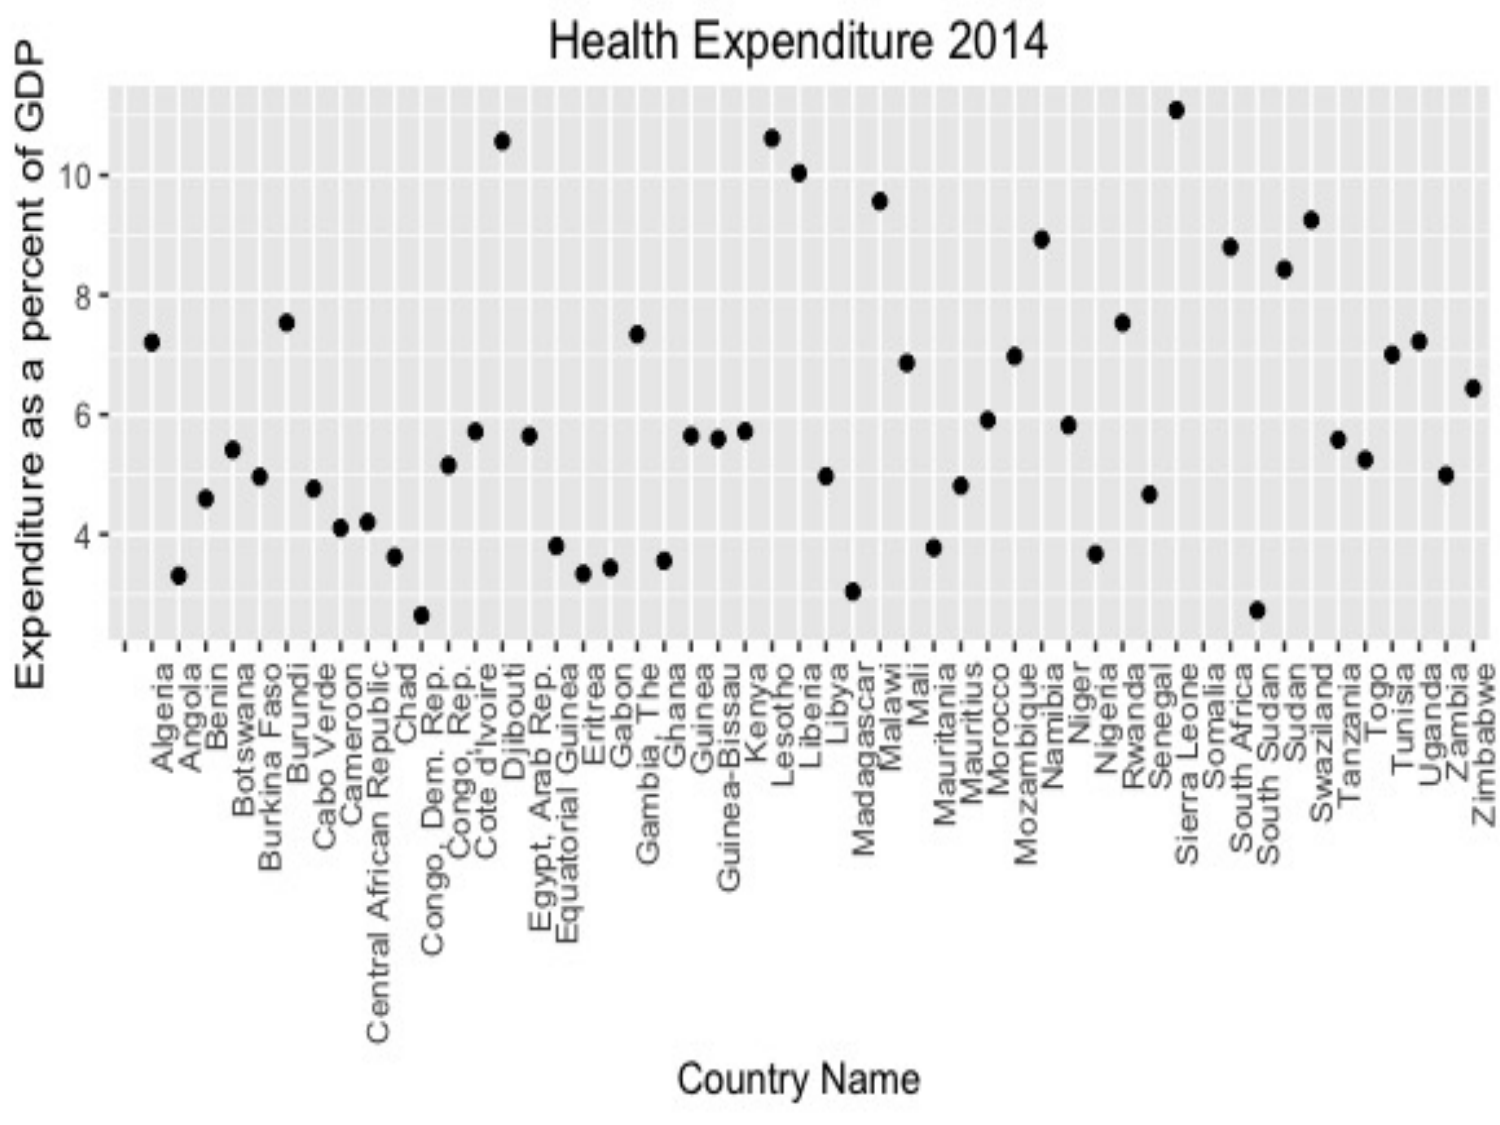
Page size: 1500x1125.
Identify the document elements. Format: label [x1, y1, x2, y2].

list [0, 0, 1500, 1125]
